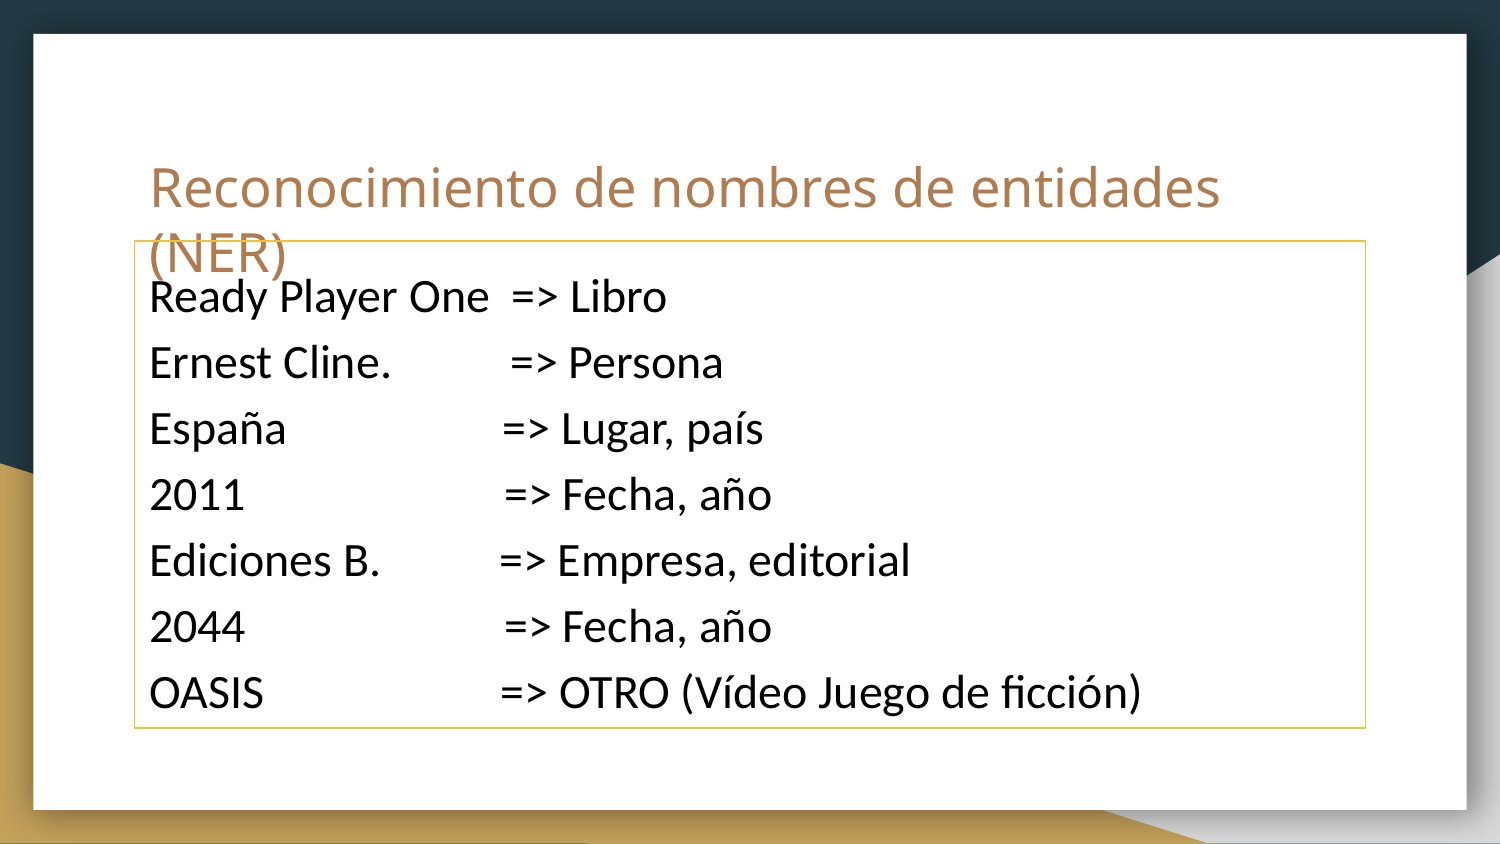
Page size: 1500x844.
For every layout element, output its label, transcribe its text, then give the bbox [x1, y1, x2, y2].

title Reconocimiento de nombres de entidades (NER) [134, 138, 1366, 241]
list Ready Player One => Libro Ernest Cline. => Persona España => Lugar, país 2011 => Fecha, año Ediciones B. => Empresa, editorial 2044 => Fecha, año OASIS => OTRO (Vídeo Juego de ficción) [134, 241, 1366, 729]
